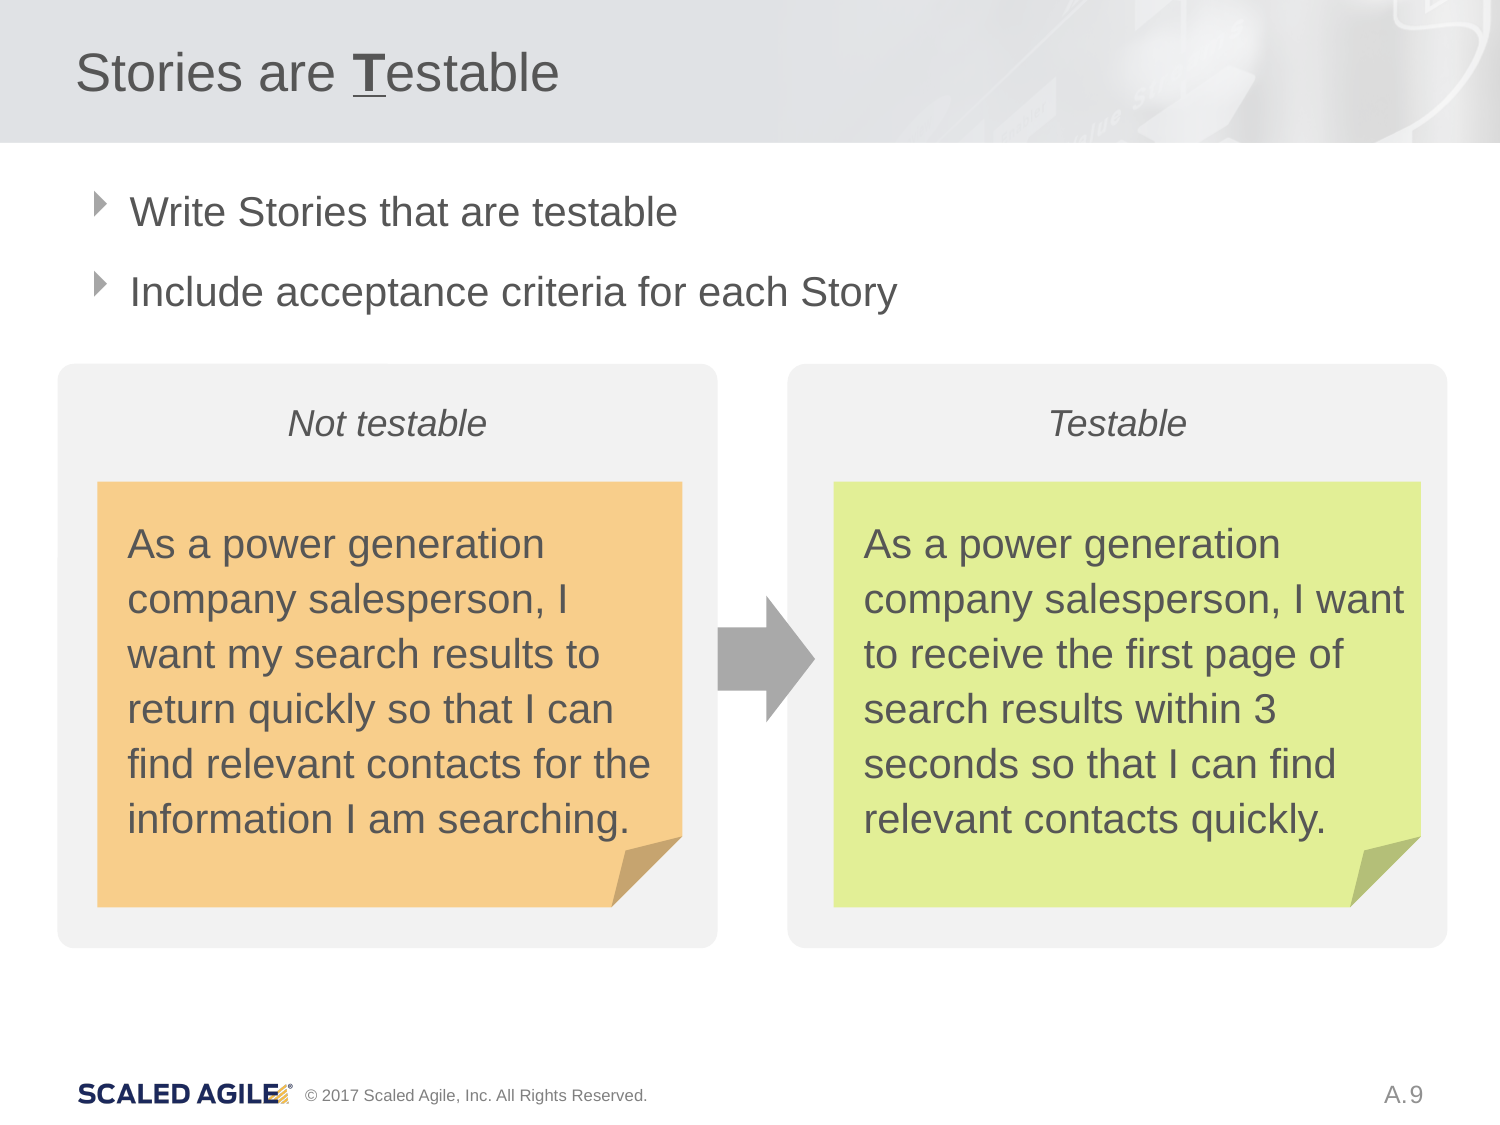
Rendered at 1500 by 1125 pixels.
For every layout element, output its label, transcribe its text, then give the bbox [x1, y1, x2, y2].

picture [75, 1080, 298, 1106]
text_box [717, 595, 816, 723]
text_box Not testable [57, 363, 718, 949]
text_box As a power generation company salesperson, I want to receive the first page of search results within 3 seconds so that I can find relevant contacts quickly. [833, 481, 1421, 908]
list Write Stories that are testable Include acceptance criteria for each Story [81, 179, 1448, 344]
text_box Testable [787, 363, 1448, 949]
text_box As a power generation company salesperson, I want my search results to return quickly so that I can find relevant contacts for the information I am searching. [97, 481, 683, 908]
picture [0, 0, 1500, 143]
title Stories are Testable [74, 37, 1425, 112]
